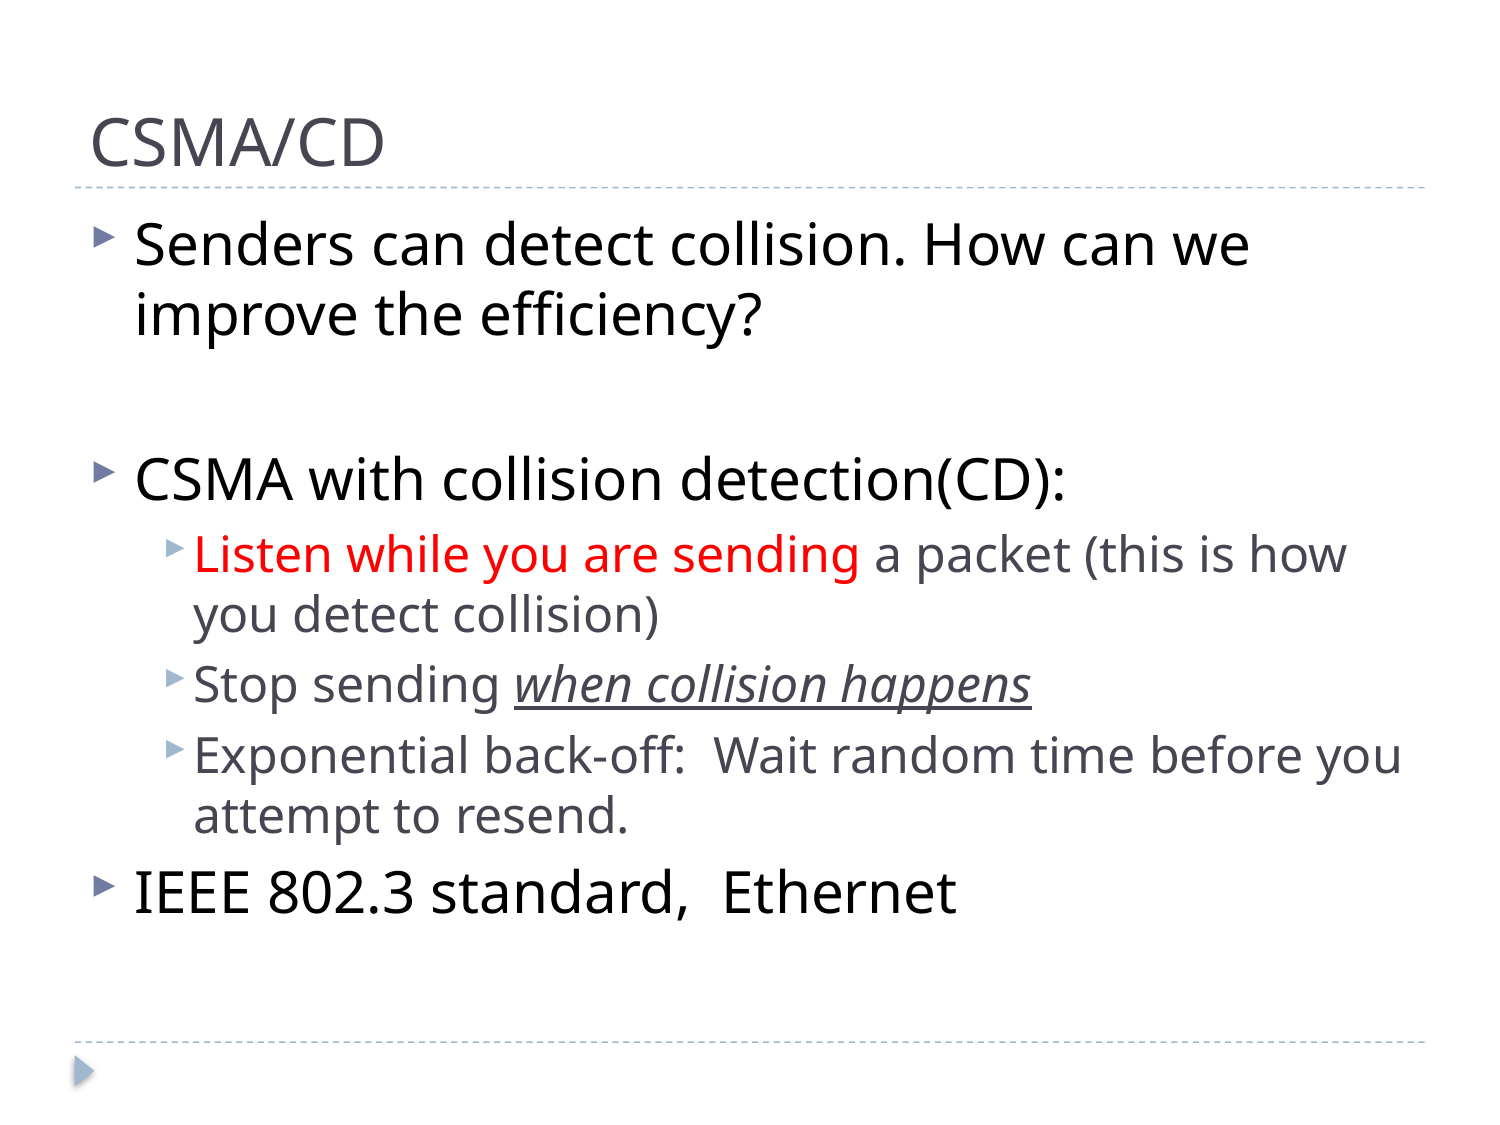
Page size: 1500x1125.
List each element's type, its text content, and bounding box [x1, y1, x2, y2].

list Senders can detect collision. How can we improve the efficiency? CSMA with collision detection(CD): Listen while you are sending a packet (this is how you detect collision) Stop sending when collision happens Exponential back-off: Wait random time before you attempt to resend. IEEE 802.3 standard, Ethernet [75, 200, 1425, 1010]
title CSMA/CD [75, 24, 1425, 188]
